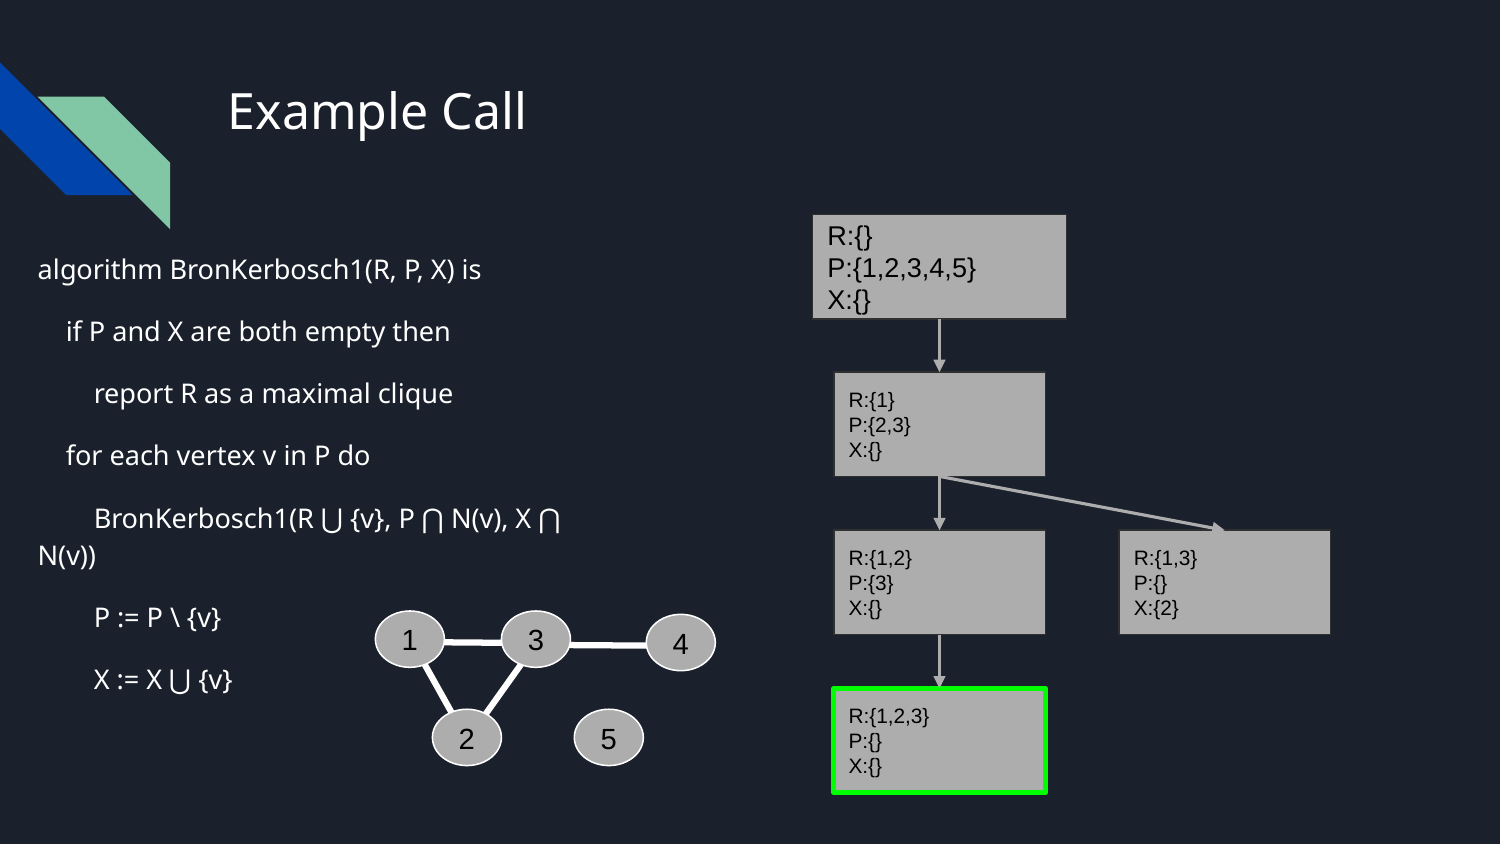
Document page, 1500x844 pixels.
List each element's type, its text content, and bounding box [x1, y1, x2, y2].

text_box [375, 610, 716, 766]
list algorithm BronKerbosch1(R, P, X) is if P and X are both empty then report R as a maximal clique for each vertex v in P do BronKerbosch1(R ⋃ {v}, P ⋂ N(v), X ⋂ N(v)) P := P \ {v} X := X ⋃ {v} [22, 232, 590, 775]
text_box R:{1,3} P:{} X:{2} [1118, 530, 1331, 635]
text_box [939, 476, 1225, 531]
text_box R:{} P:{1,2,3,4,5} X:{} [812, 214, 1067, 319]
text_box R:{1,2} P:{3} X:{} [833, 530, 1046, 635]
title Example Call [212, 64, 1368, 215]
text_box R:{1,2,3} P:{} X:{} [833, 688, 1046, 793]
text_box R:{1} P:{2,3} X:{} [833, 371, 1046, 477]
